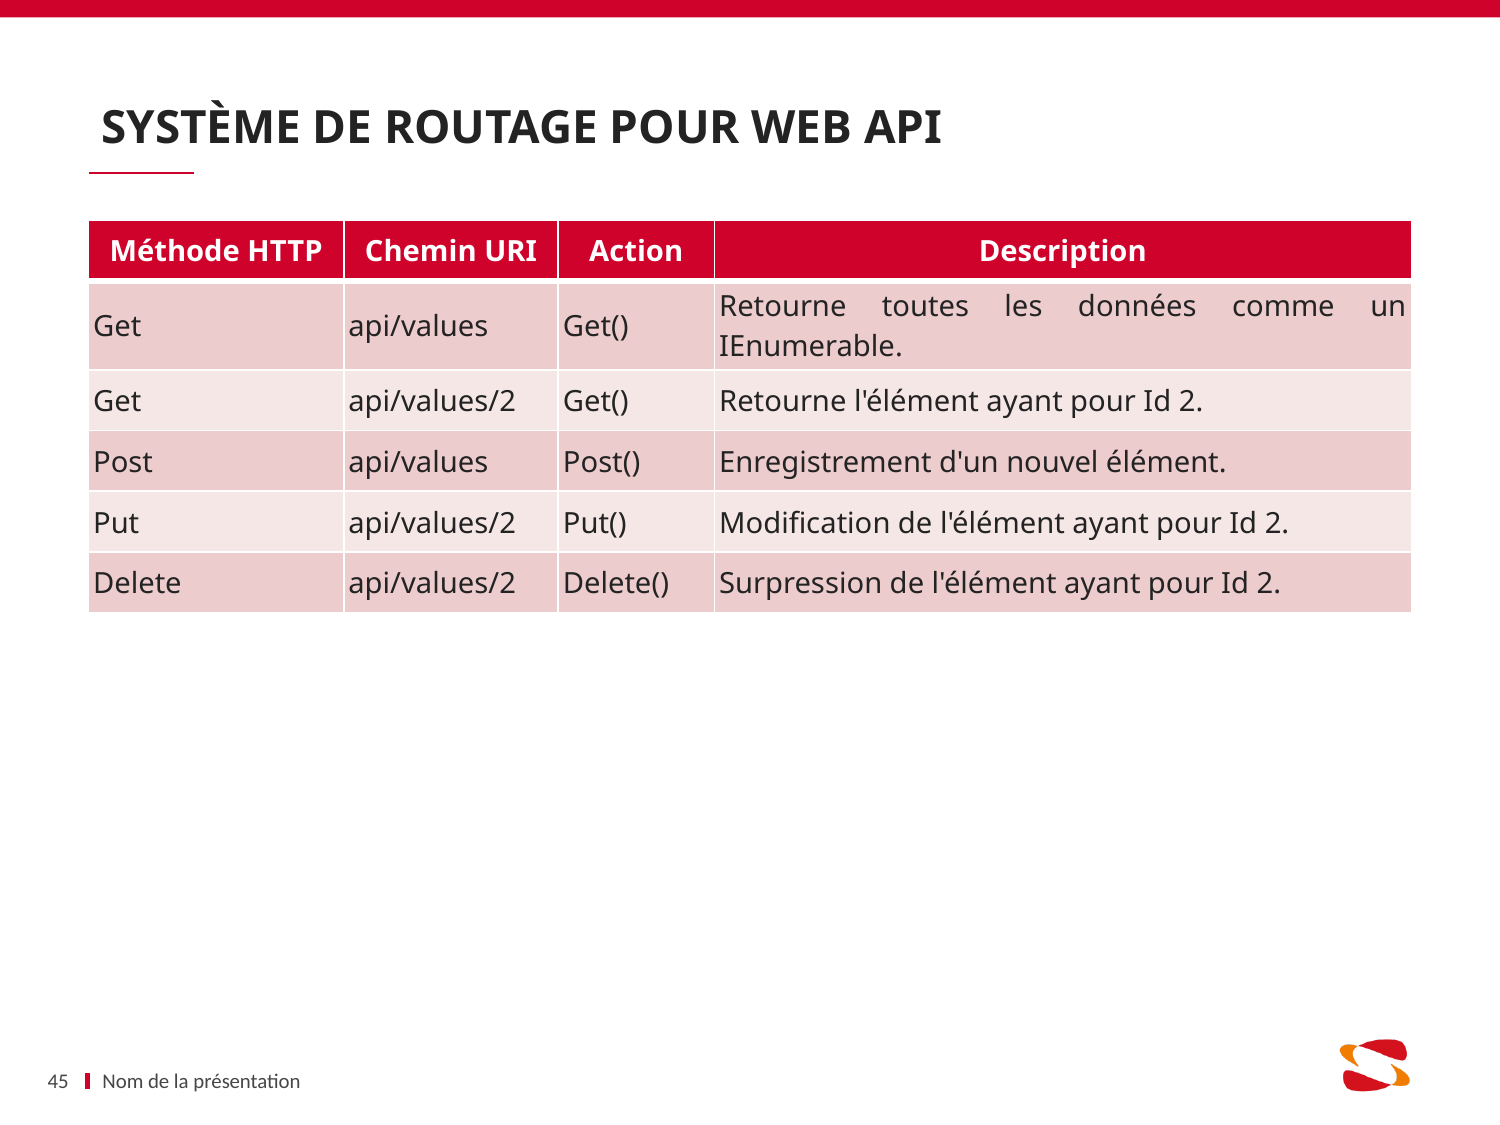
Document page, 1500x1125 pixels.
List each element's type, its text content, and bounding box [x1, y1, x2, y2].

table_cell Get() [559, 371, 714, 430]
table_cell api/values/2 [345, 553, 557, 612]
table_cell Get() [559, 284, 714, 369]
slide_number 45 [20, 1066, 69, 1094]
table_cell Get [89, 371, 343, 430]
table_cell api/values [345, 284, 557, 369]
table_cell api/values/2 [345, 492, 557, 551]
table_header Méthode HTTP [89, 221, 343, 278]
table_cell Get [89, 284, 343, 369]
table_header Chemin URI [345, 221, 557, 278]
picture [1328, 1031, 1421, 1099]
table_cell Retourne l'élément ayant pour Id 2. [715, 371, 1411, 430]
table_cell Delete() [559, 553, 714, 612]
table_cell api/values/2 [345, 371, 557, 430]
table_cell Post [89, 431, 343, 490]
table_cell Put() [559, 492, 714, 551]
table_cell Put [89, 492, 343, 551]
footer Nom de la présentation [87, 1066, 833, 1094]
table_cell Retourne toutes les données comme un IEnumerable. [715, 284, 1411, 369]
table_cell Enregistrement d'un nouvel élément. [715, 431, 1411, 490]
table_header Action [559, 221, 714, 278]
table_cell Surpression de l'élément ayant pour Id 2. [715, 553, 1411, 612]
table_cell Post() [559, 431, 714, 490]
table_cell Modification de l'élément ayant pour Id 2. [715, 492, 1411, 551]
title Système de routage pour Web API [89, 31, 1410, 161]
table_cell Delete [89, 553, 343, 612]
table_cell api/values [345, 431, 557, 490]
table_header Description [715, 221, 1411, 278]
